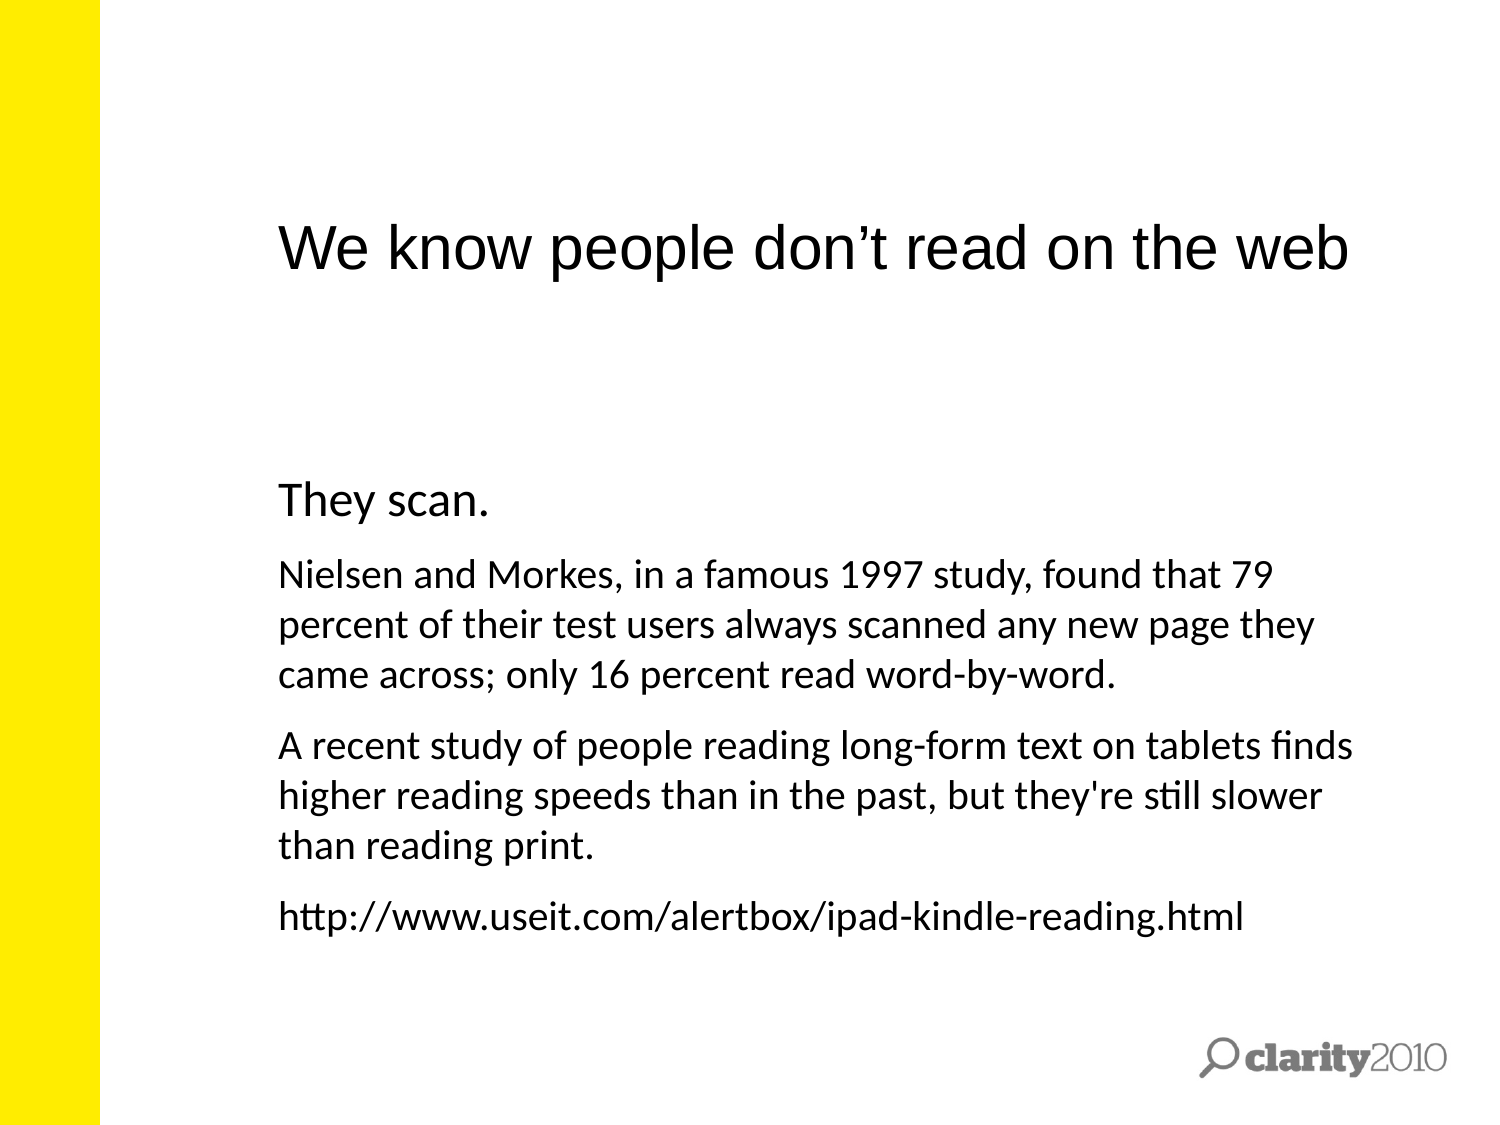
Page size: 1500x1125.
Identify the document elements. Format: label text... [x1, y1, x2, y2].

text_box They scan. Nielsen and Morkes, in a famous 1997 study, found that 79 percent of their test users always scanned any new page they came across; only 16 percent read word-by-word. A recent study of people reading long-form text on tablets finds higher reading speeds than in the past, but they're still slower than reading print. http://www.useit.com/alertbox/ipad-kindle-reading.html [263, 458, 1425, 947]
picture [1196, 1033, 1451, 1083]
title We know people don’t read on the web [263, 199, 1425, 299]
